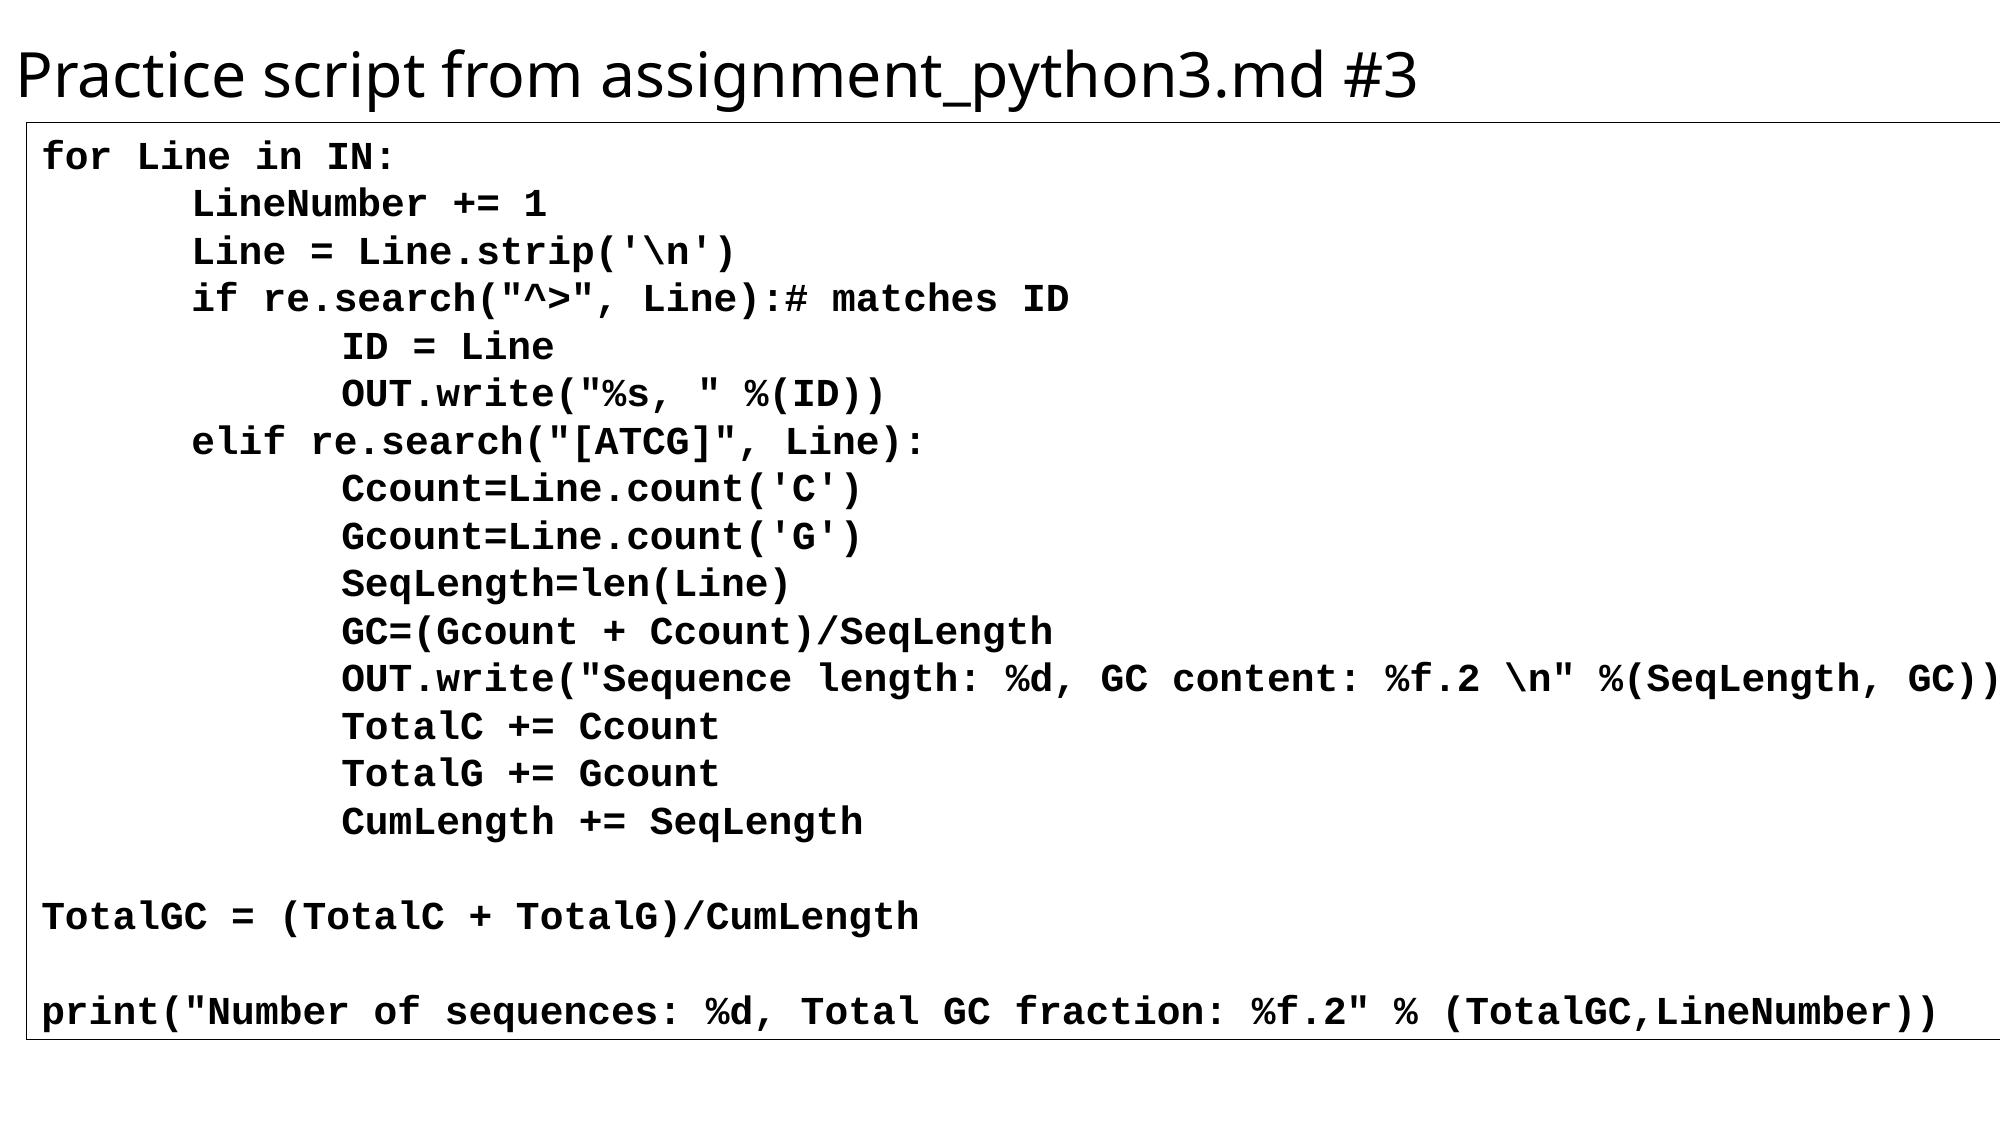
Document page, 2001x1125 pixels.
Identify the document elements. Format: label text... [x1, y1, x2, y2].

text_box Practice script from assignment_python3.md #3 [0, 28, 1436, 118]
text_box for Line in IN: LineNumber += 1 Line = Line.strip('\n') if re.search("^>", Line):# matches ID ID = Line OUT.write("%s, " %(ID)) elif re.search("[ATCG]", Line): Ccount=Line.count('C') Gcount=Line.count('G') SeqLength=len(Line) GC=(Gcount + Ccount)/SeqLength OUT.write("Sequence length: %d, GC content: %f.2 \n" %(SeqLength, GC)) TotalC += Ccount TotalG += Gcount CumLength += SeqLength TotalGC = (TotalC + TotalG)/CumLength print("Number of sequences: %d, Total GC fraction: %f.2" % (TotalGC,LineNumber)) [26, 122, 2000, 1040]
